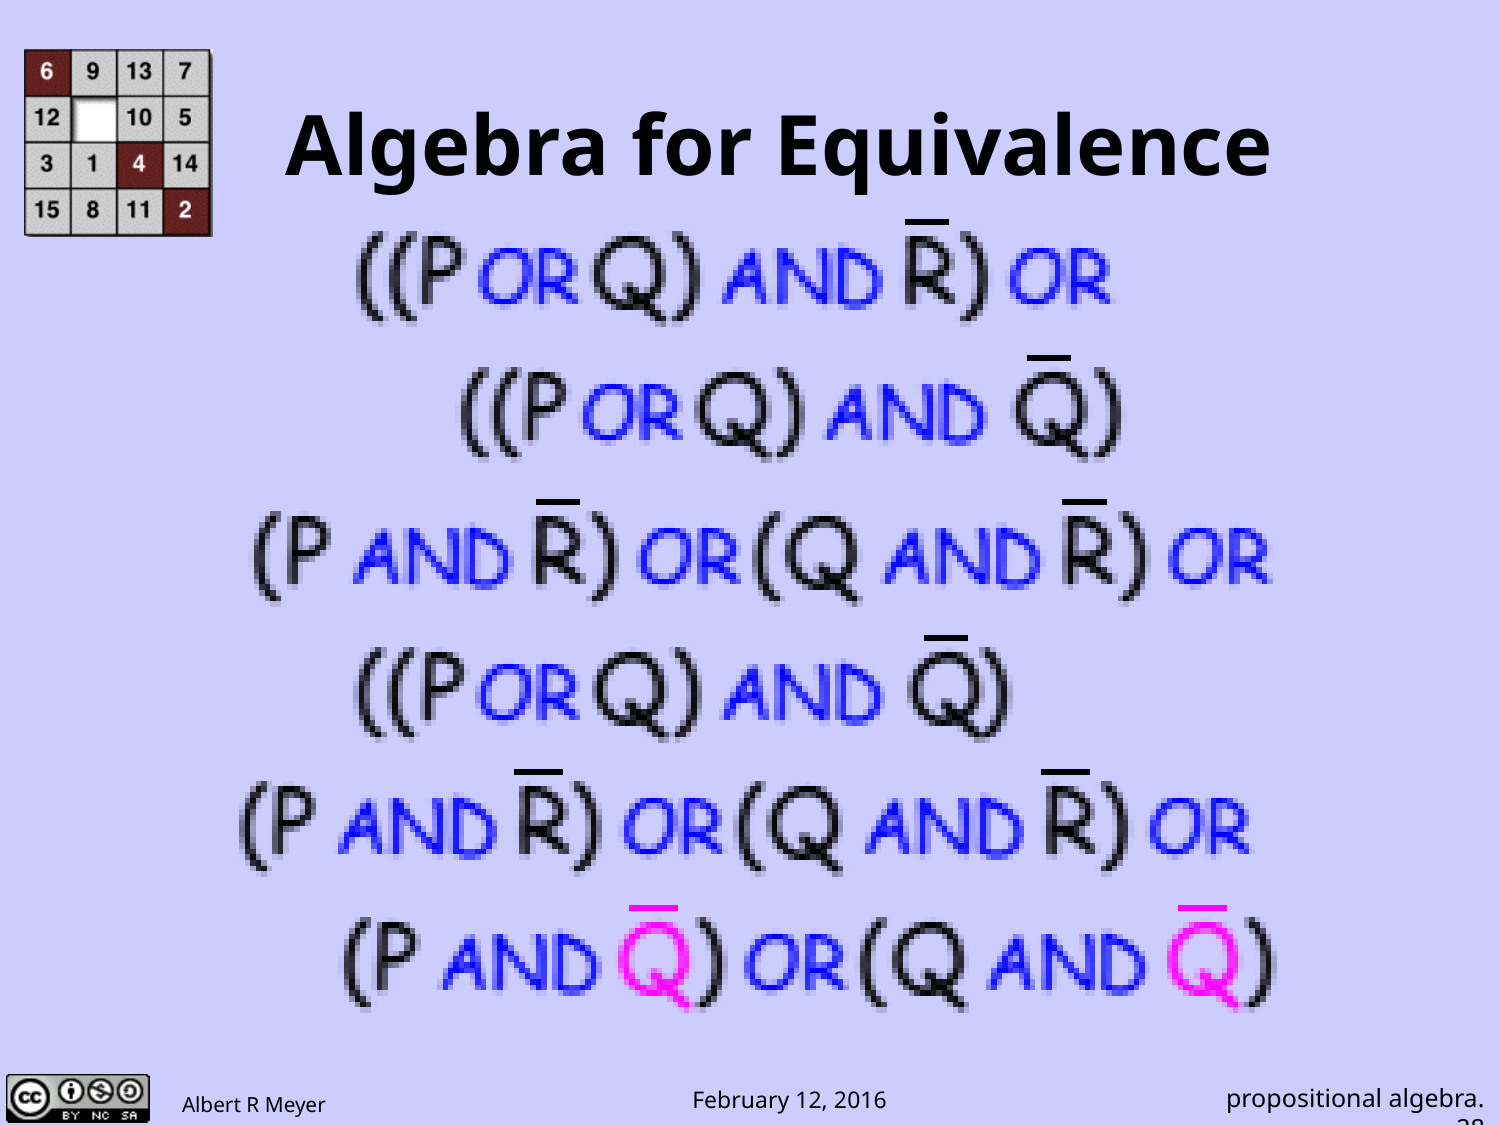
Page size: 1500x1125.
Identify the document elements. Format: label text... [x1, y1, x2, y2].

picture [24, 49, 213, 237]
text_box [345, 197, 1133, 475]
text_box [229, 747, 1294, 1026]
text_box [243, 476, 1279, 755]
slide_number propositional algebra.28 [1202, 1074, 1500, 1121]
picture [6, 1074, 150, 1123]
title Algebra for Equivalence [270, 59, 1386, 225]
